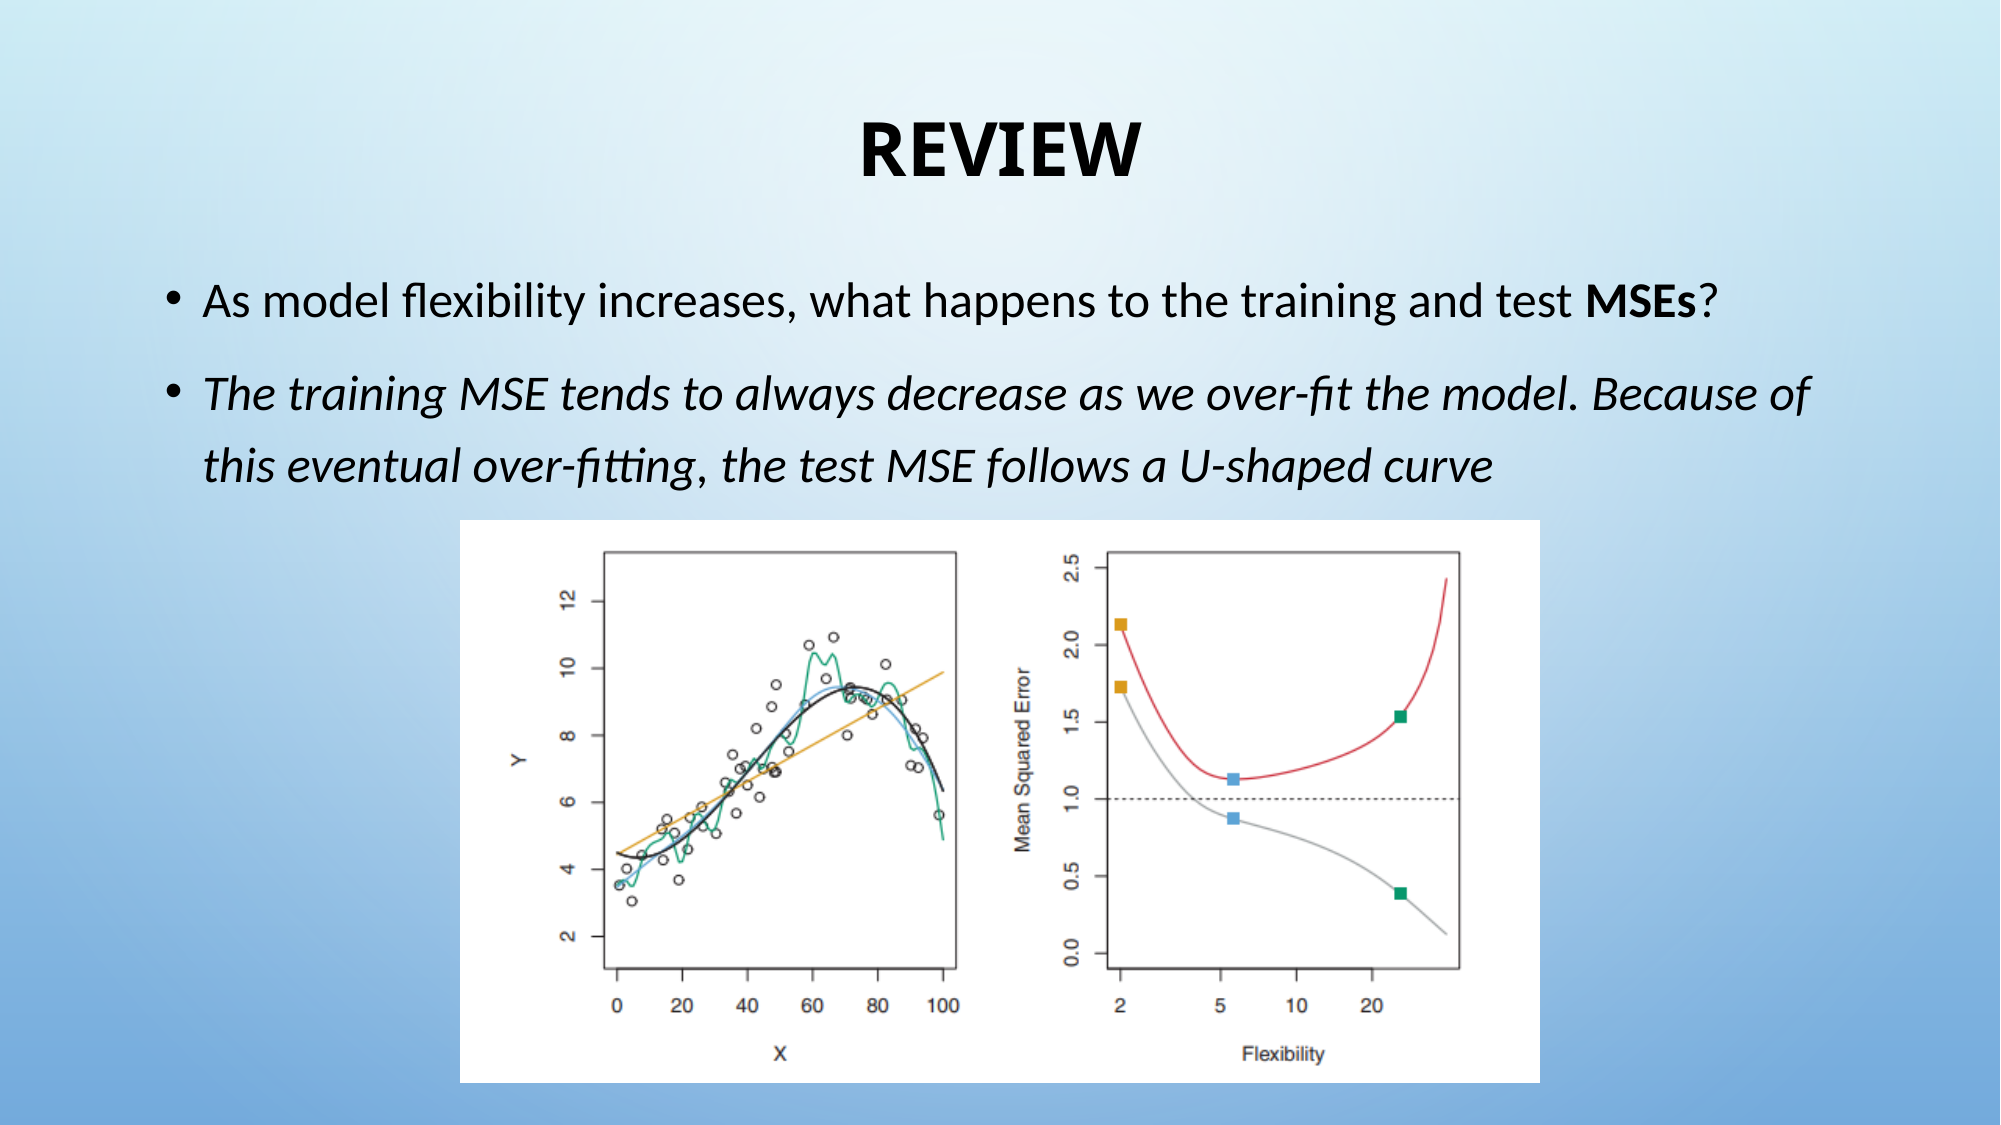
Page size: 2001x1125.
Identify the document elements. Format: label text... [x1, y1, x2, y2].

title REVIEW [149, 101, 1851, 204]
picture [459, 519, 1541, 1083]
list As model flexibility increases, what happens to the training and test MSEs? The training MSE tends to always decrease as we over-fit the model. Because of this eventual over-fitting, the test MSE follows a U-shaped curve [149, 247, 1851, 1083]
